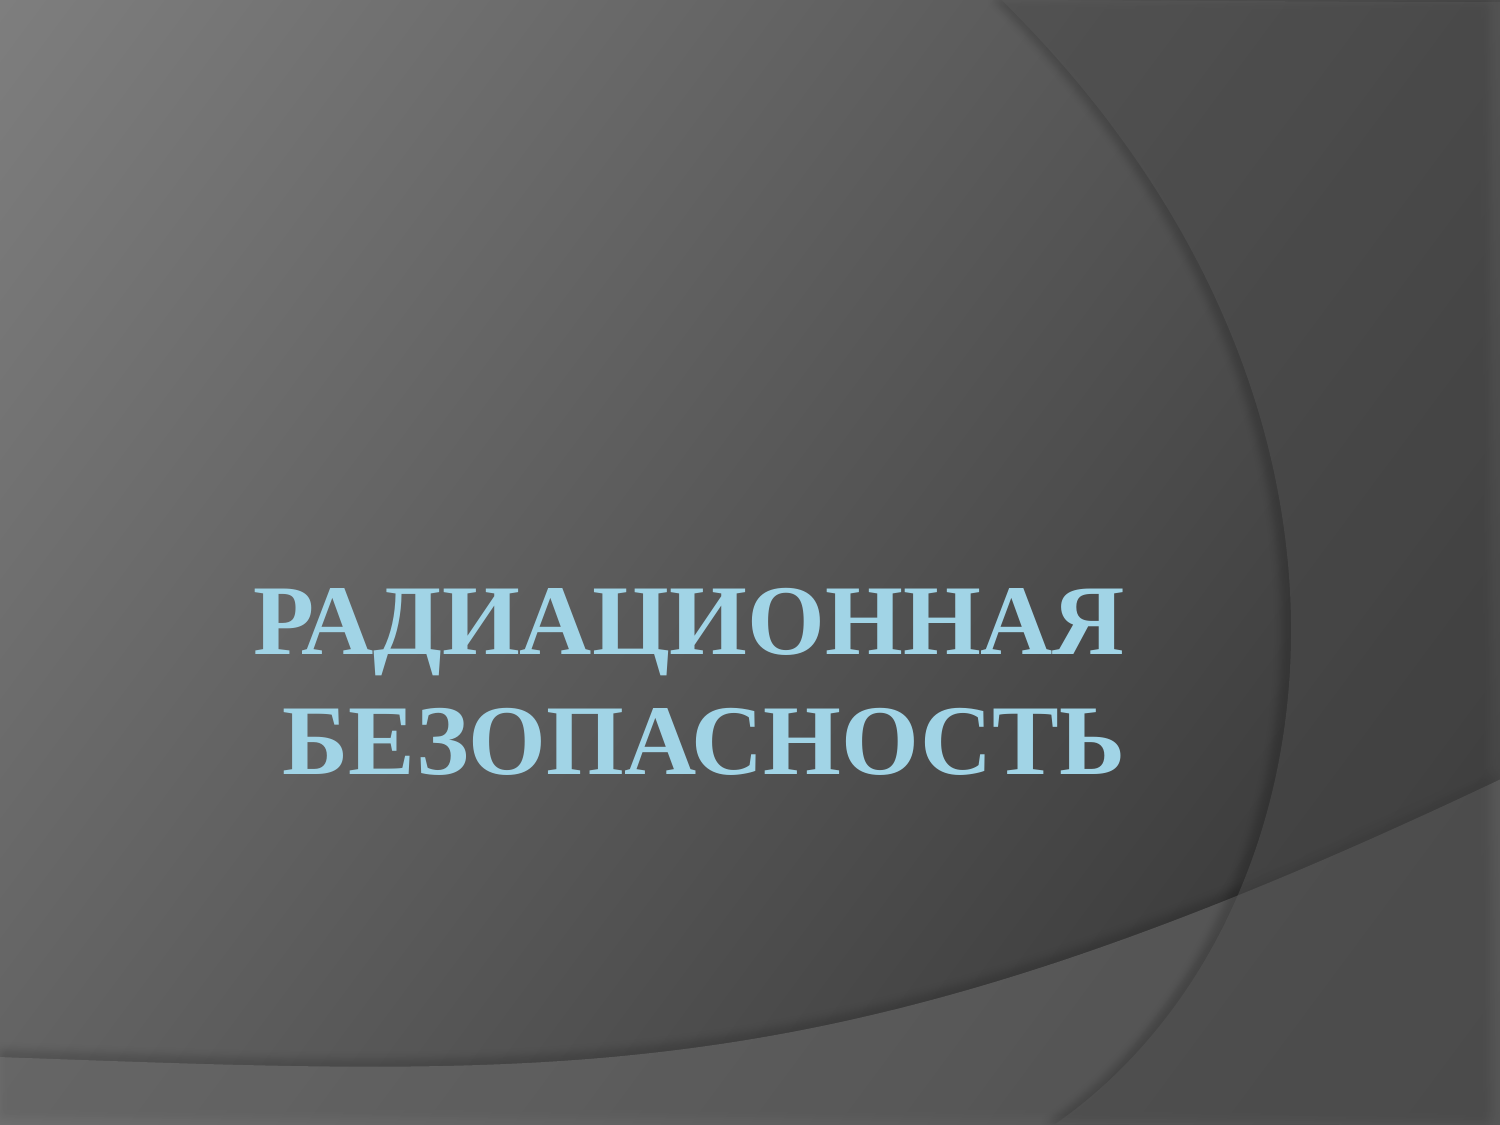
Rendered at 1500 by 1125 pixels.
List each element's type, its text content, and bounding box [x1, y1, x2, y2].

title Радиационная безопасность [70, 547, 1134, 925]
